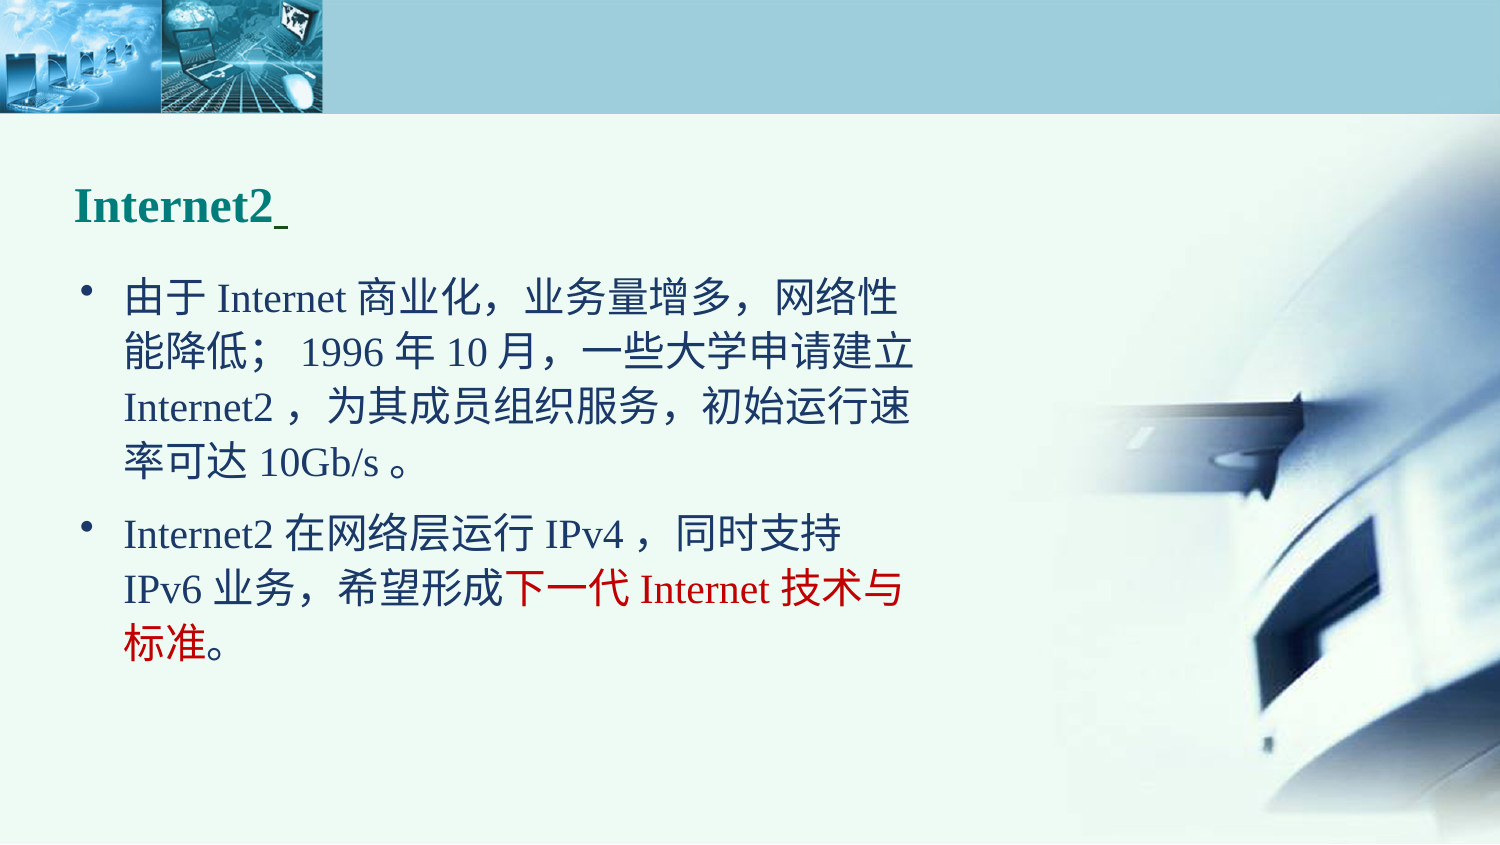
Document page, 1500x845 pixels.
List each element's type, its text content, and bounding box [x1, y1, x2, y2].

title Internet2 [58, 152, 838, 247]
list 由于Internet商业化，业务量增多，网络性能降低；1996年10月，一些大学申请建立Internet2，为其成员组织服务，初始运行速率可达10Gb/s。 Internet2在网络层运行IPv4，同时支持IPv6业务，希望形成下一代Internet技术与标准。 [64, 257, 938, 731]
picture [0, 0, 1500, 844]
